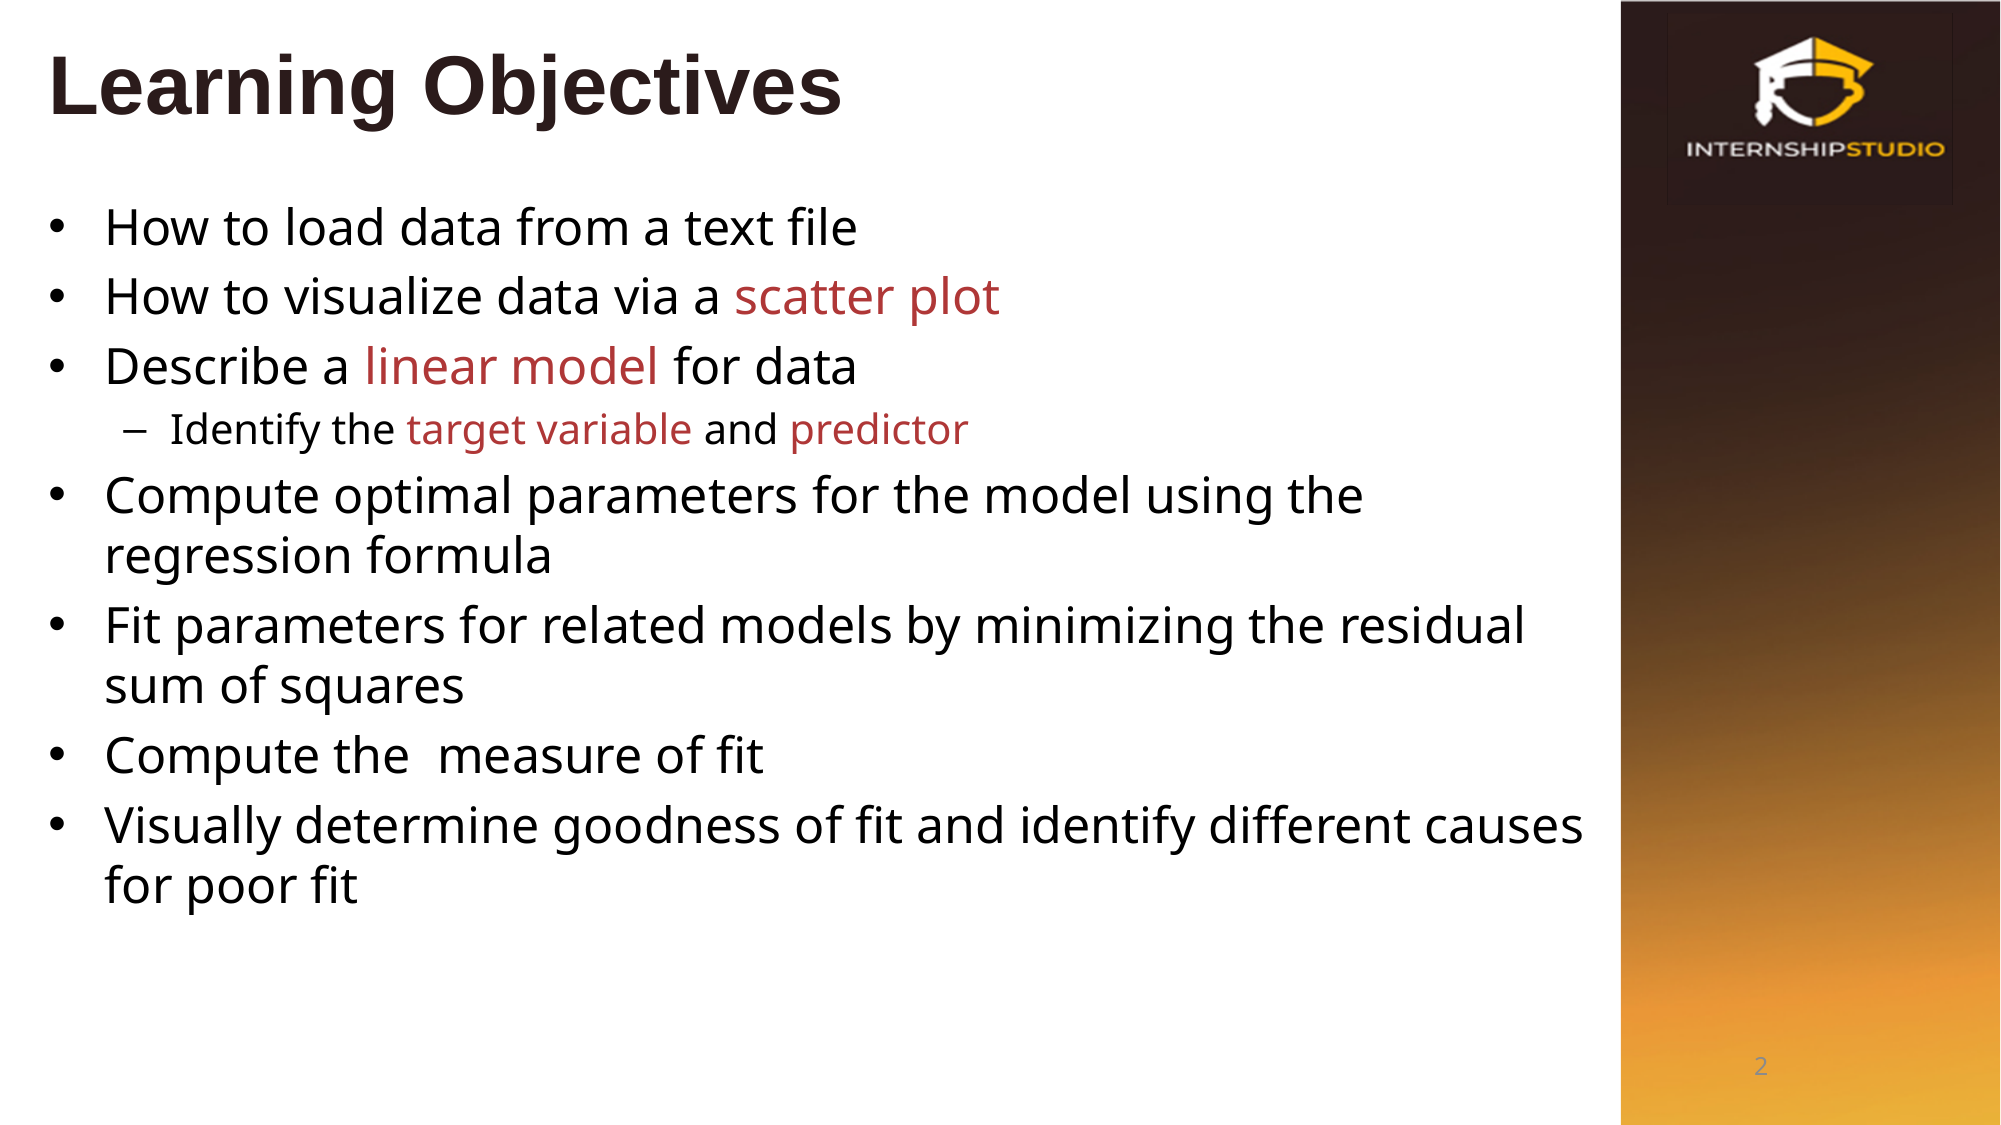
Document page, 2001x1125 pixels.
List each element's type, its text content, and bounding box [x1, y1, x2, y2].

title Learning Objectives [33, 12, 1617, 150]
picture [1620, 2, 2001, 1125]
slide_number 2 [1616, 1037, 1784, 1098]
